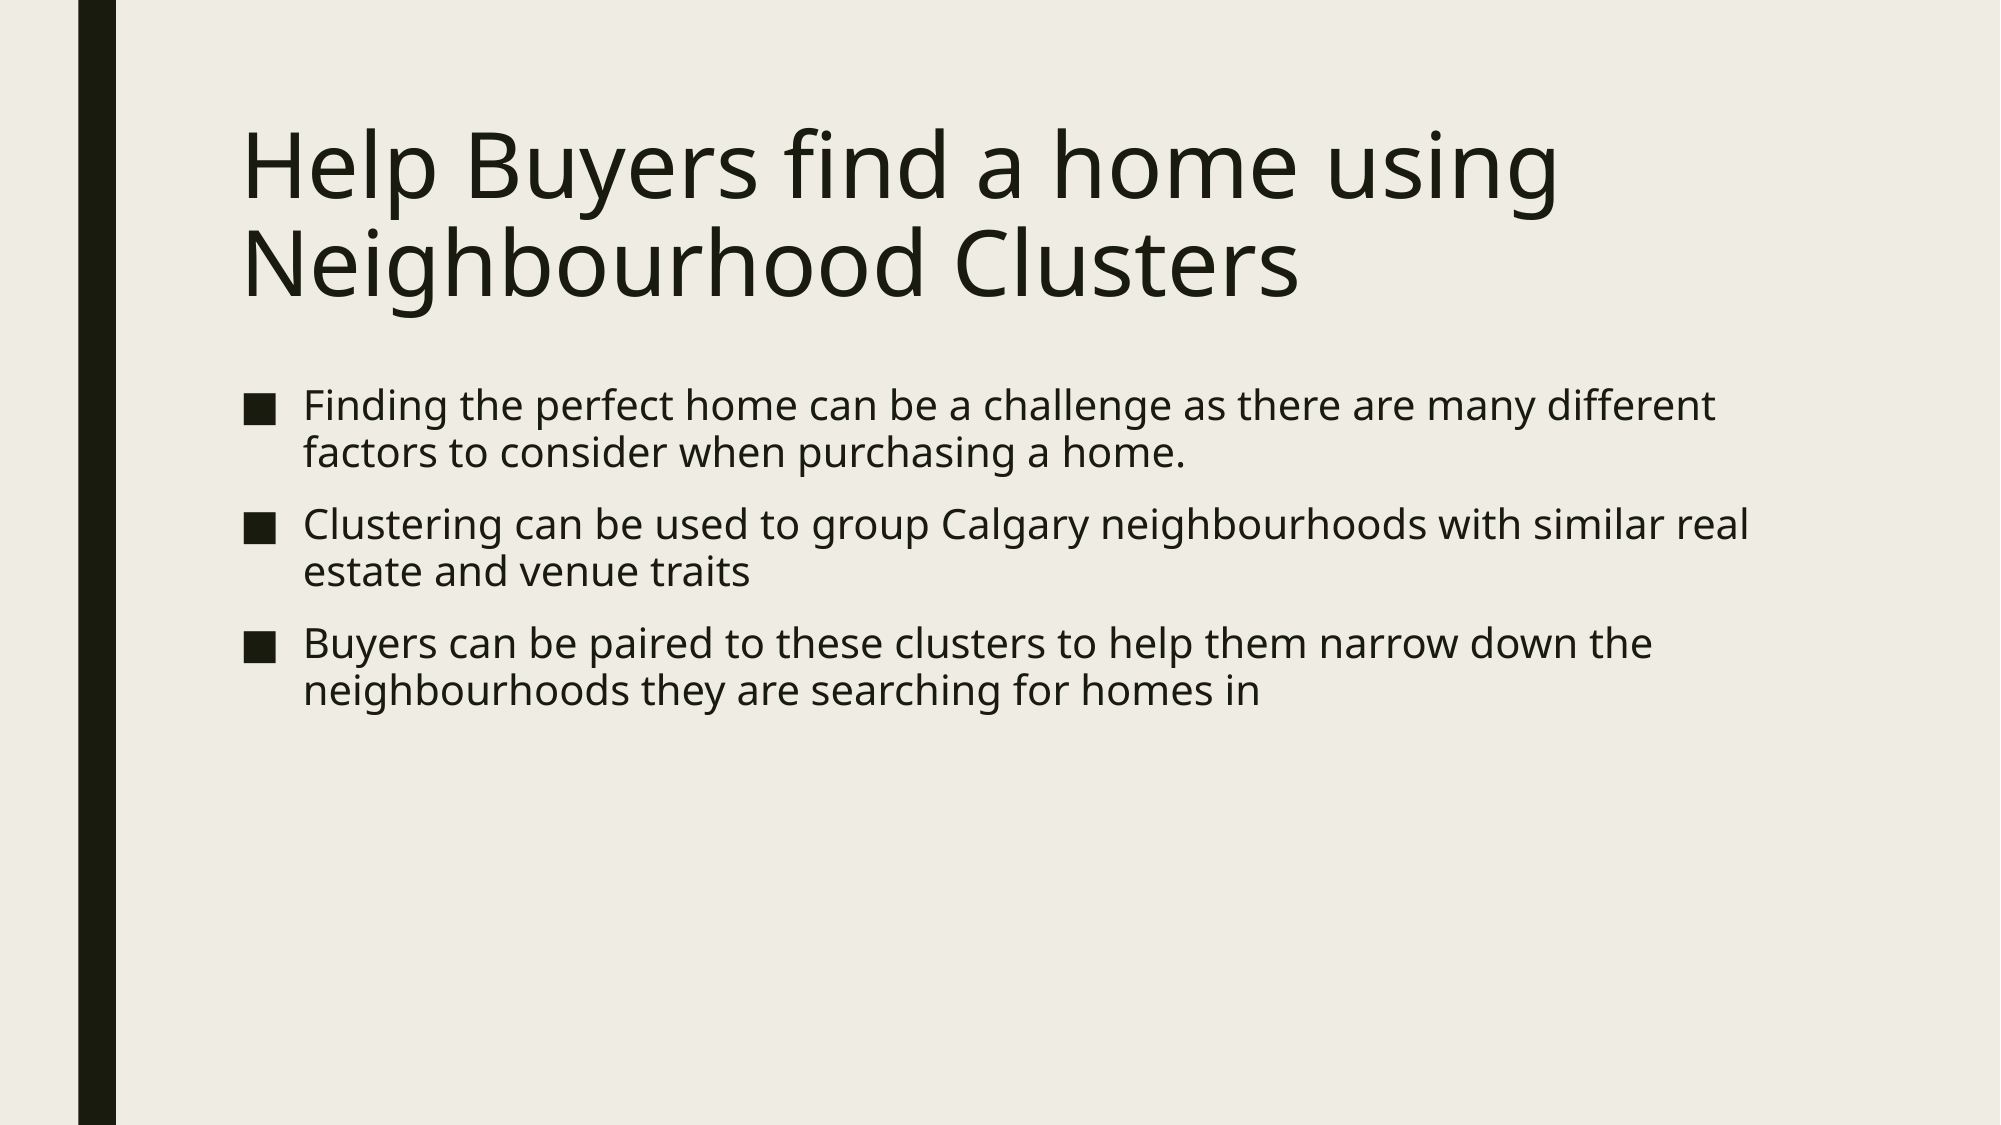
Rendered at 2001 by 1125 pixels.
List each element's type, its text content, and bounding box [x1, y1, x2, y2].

title Help Buyers find a home using Neighbourhood Clusters [225, 112, 1800, 357]
list Finding the perfect home can be a challenge as there are many different factors to consider when purchasing a home. Clustering can be used to group Calgary neighbourhoods with similar real estate and venue traits Buyers can be paired to these clusters to help them narrow down the neighbourhoods they are searching for homes in [225, 375, 1800, 963]
